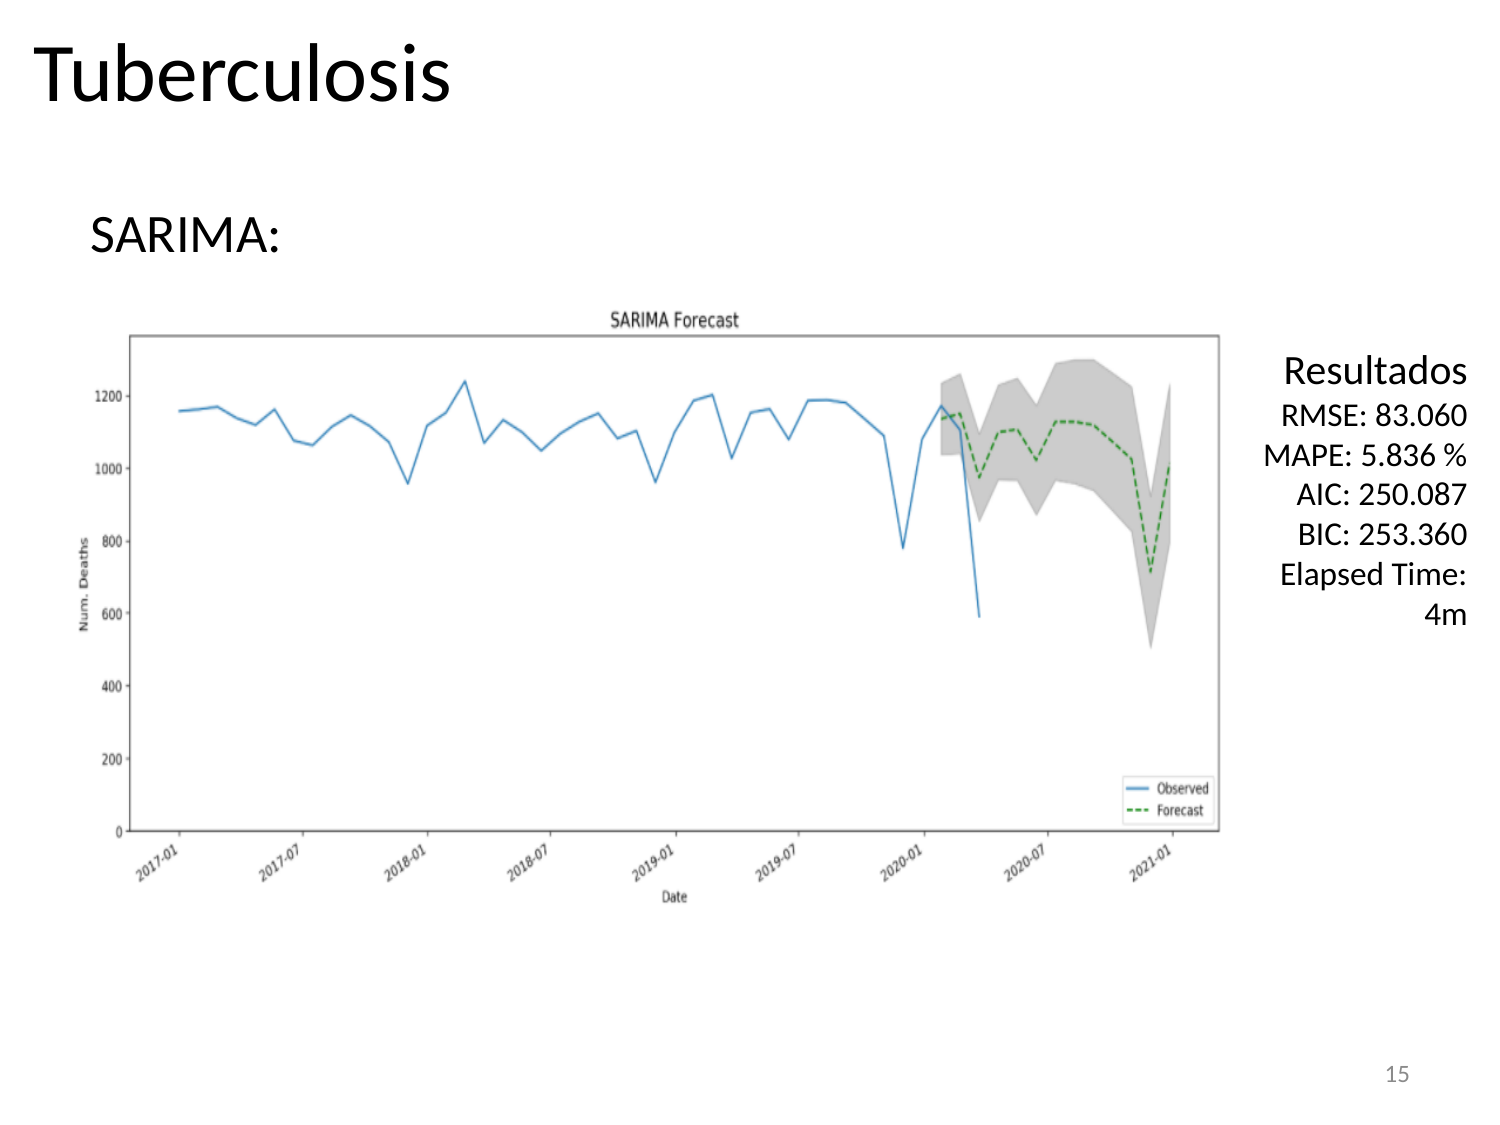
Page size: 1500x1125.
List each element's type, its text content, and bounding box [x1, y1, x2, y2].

text_box Resultados RMSE: 83.060 MAPE: 5.836 % AIC: 250.087 BIC: 253.360 Elapsed Time: 4m [1232, 335, 1483, 640]
text_box Tuberculosis [18, 0, 1482, 149]
text_box SARIMA: [76, 190, 1425, 271]
picture [74, 304, 1229, 909]
slide_number 15 [1074, 1042, 1425, 1103]
